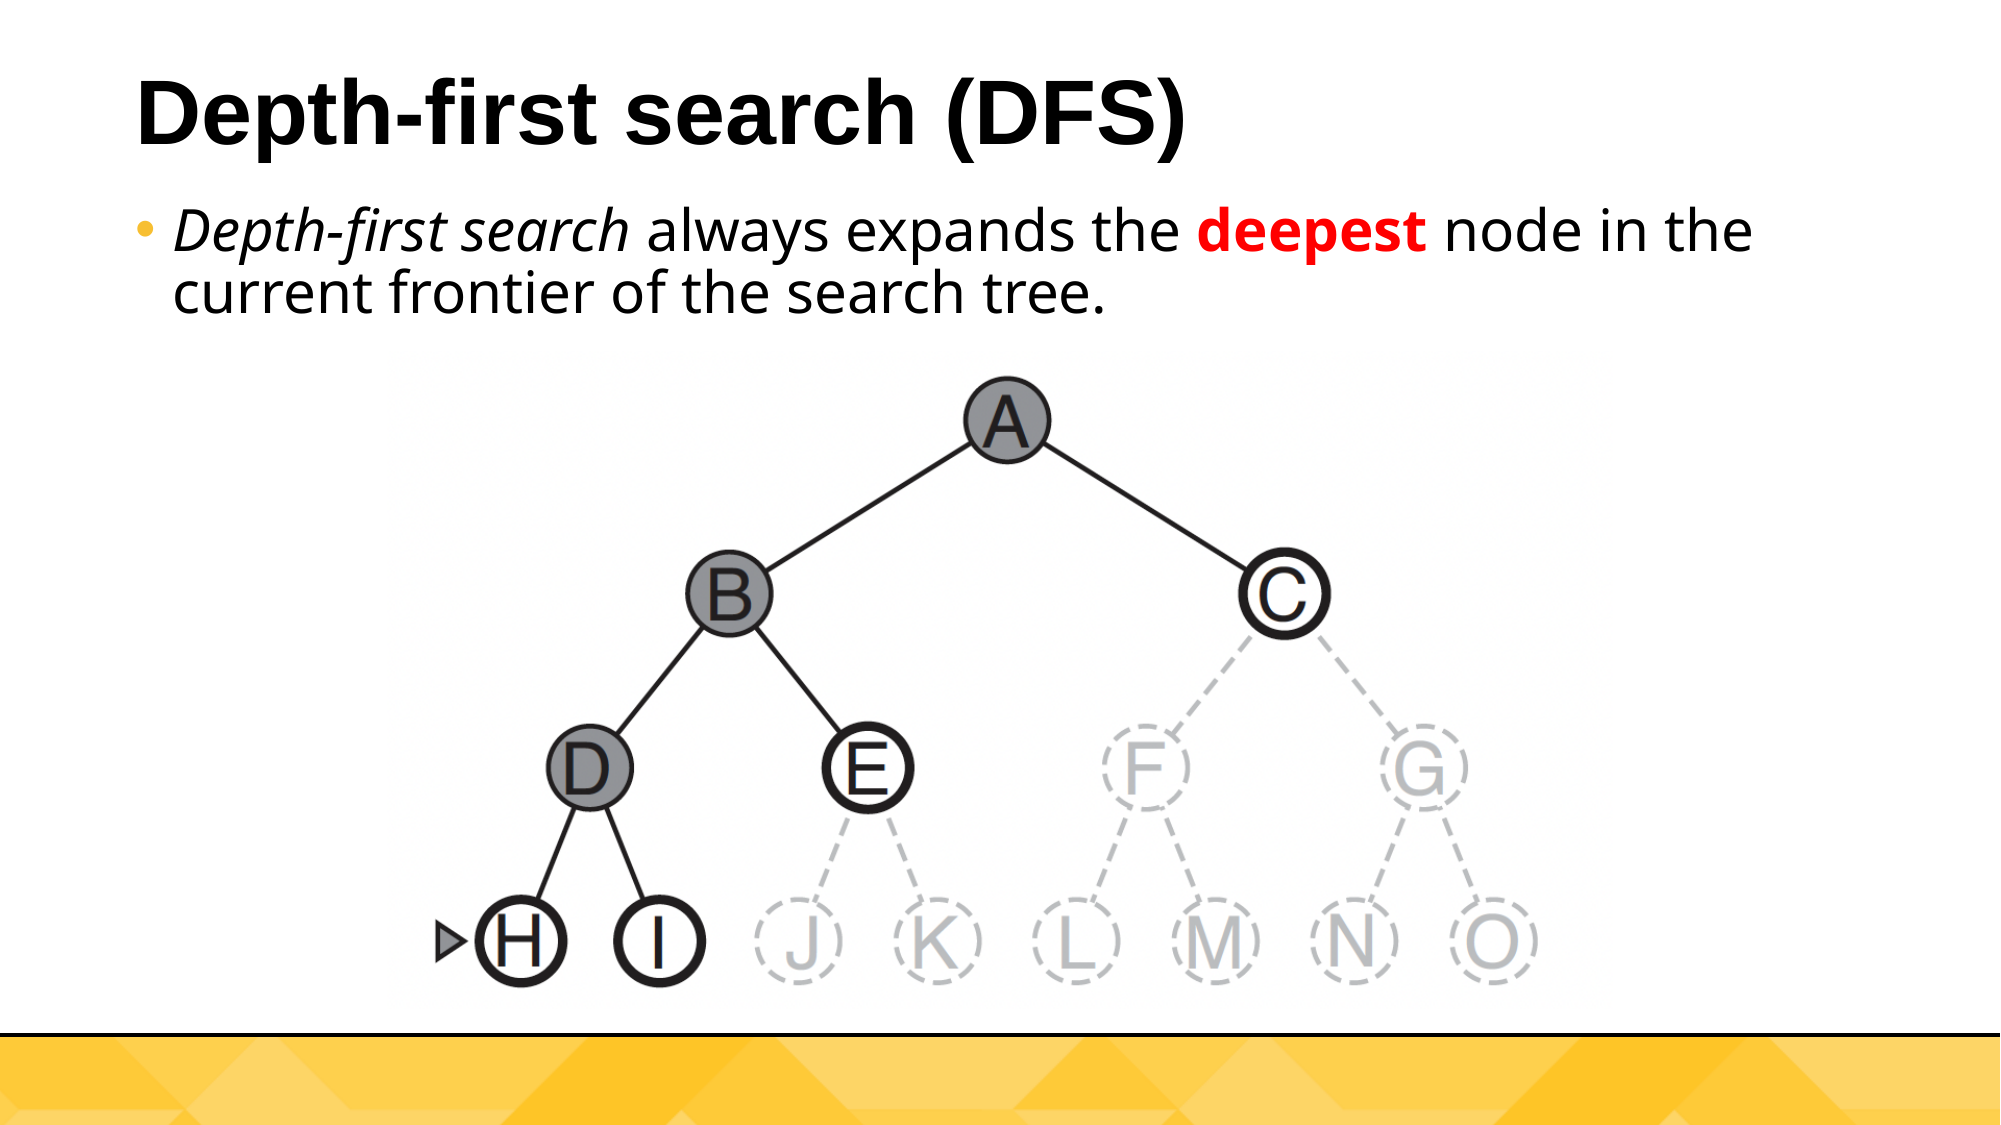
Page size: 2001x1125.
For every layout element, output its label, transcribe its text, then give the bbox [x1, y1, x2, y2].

title Depth-first search (DFS) [120, 58, 1846, 194]
picture [387, 351, 1613, 1009]
list Depth-first search always expands the deepest node in the current frontier of the search tree. [120, 193, 1819, 980]
